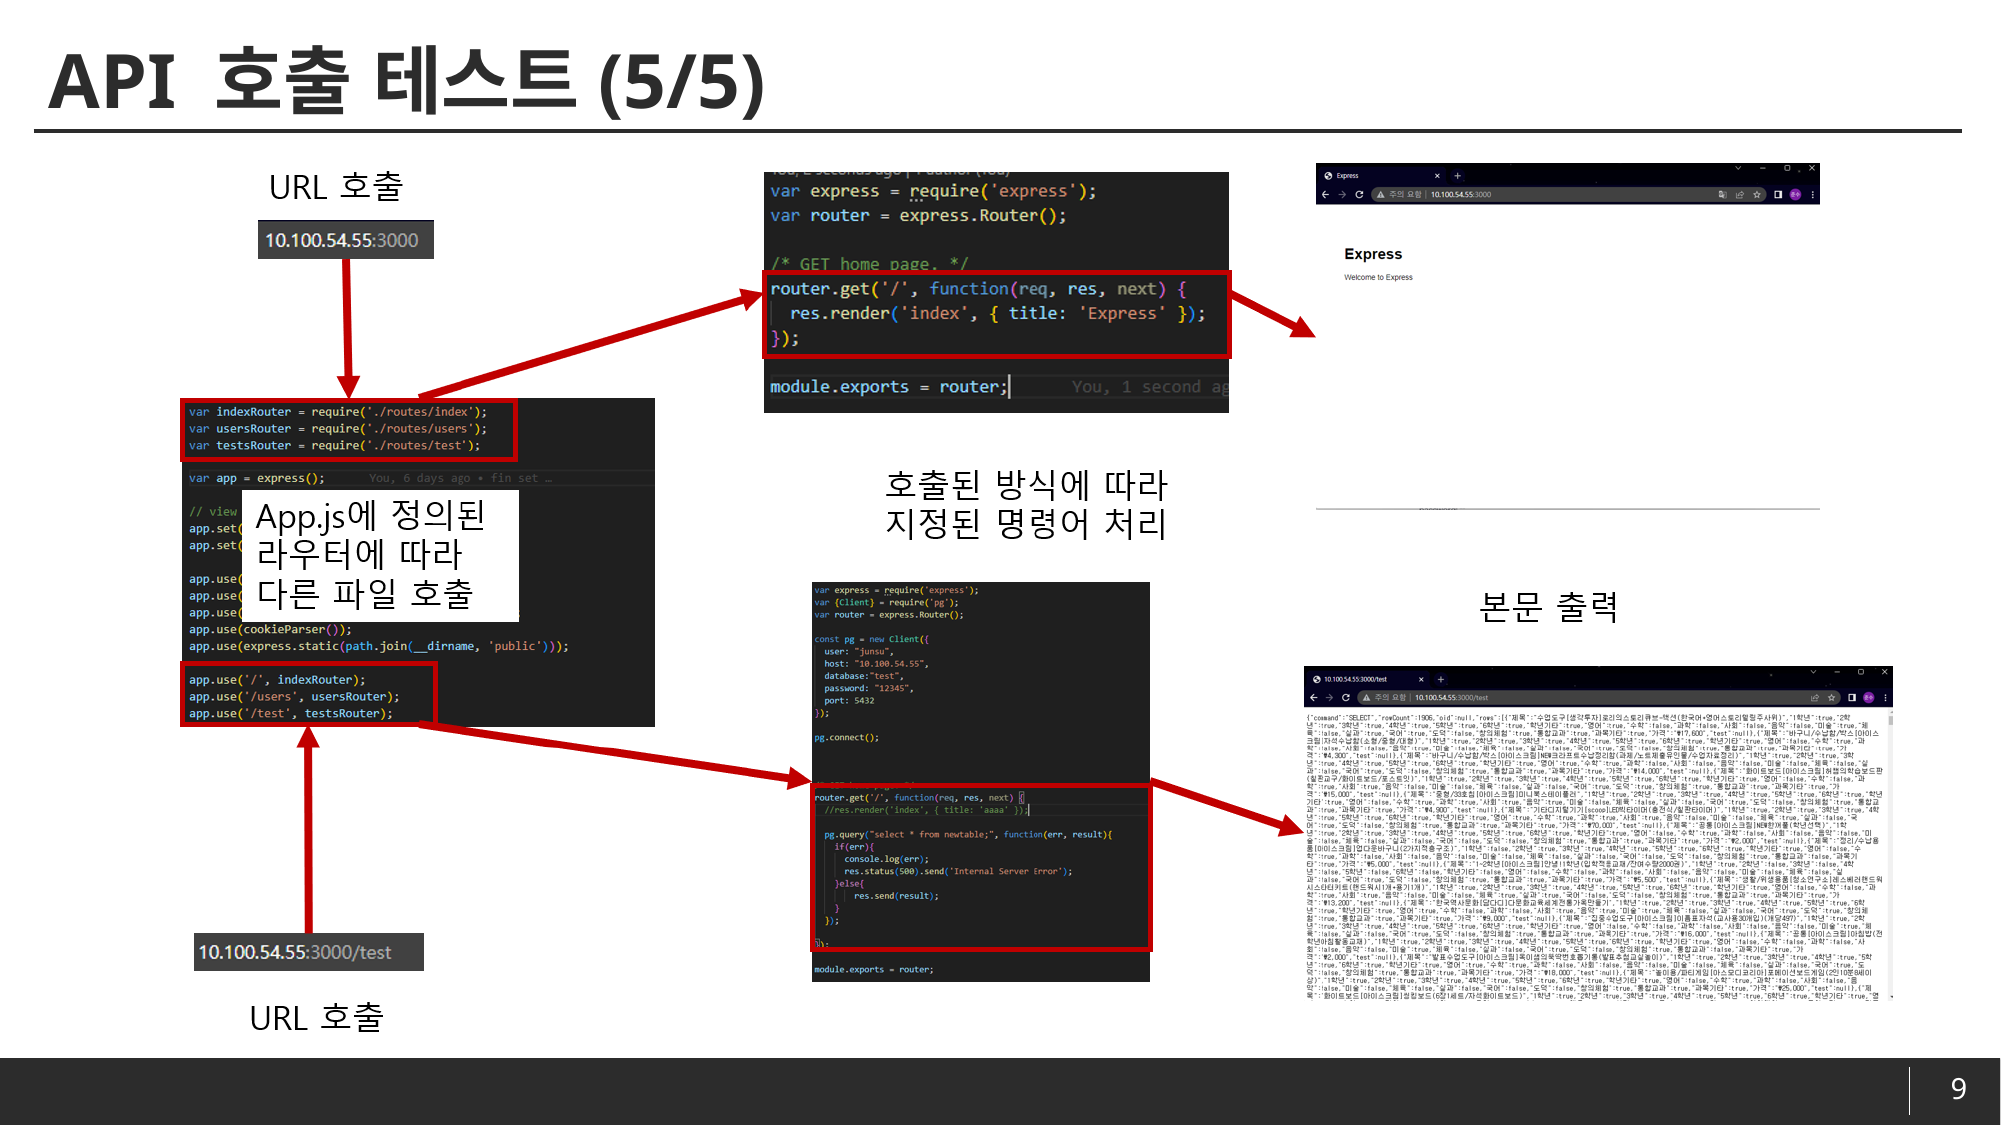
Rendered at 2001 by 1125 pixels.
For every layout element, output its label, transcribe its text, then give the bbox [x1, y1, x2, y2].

slide_number 9 [1922, 1060, 1996, 1121]
title API 호출 테스트(5/5) [33, 27, 1963, 143]
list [174, 153, 1897, 1045]
